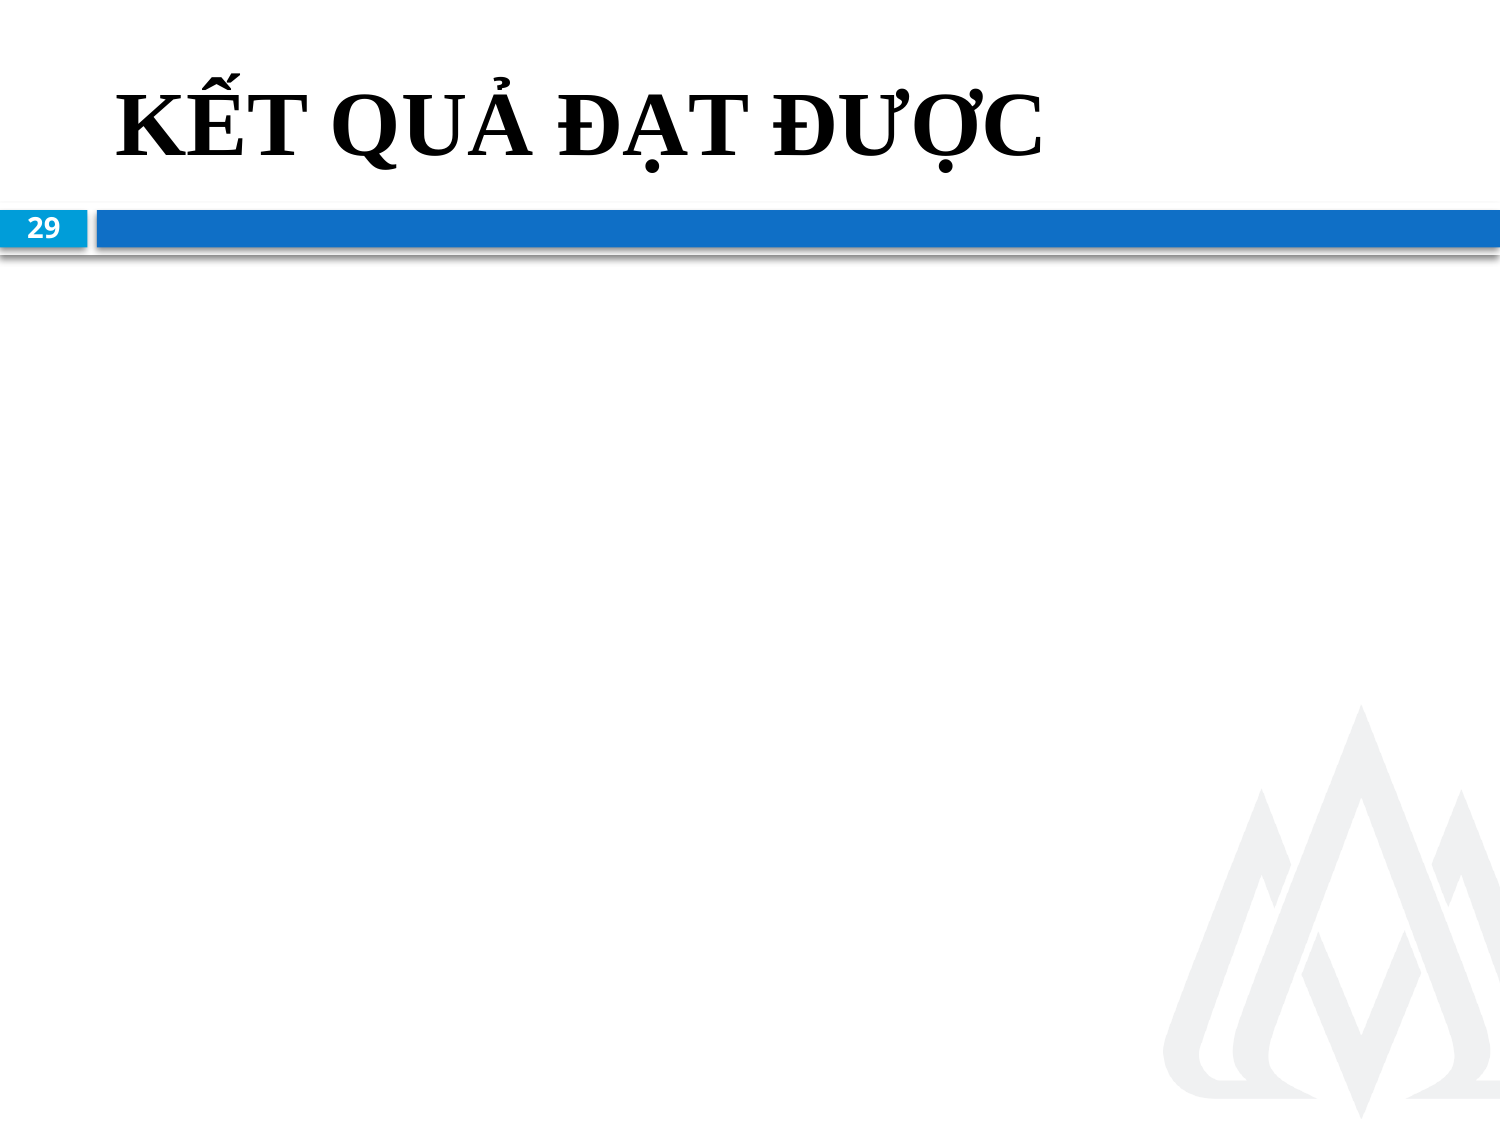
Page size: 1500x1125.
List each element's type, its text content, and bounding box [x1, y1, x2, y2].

slide_number 29 [0, 208, 88, 249]
title KẾT QUẢ ĐẠT ĐƯỢC [100, 37, 1438, 200]
